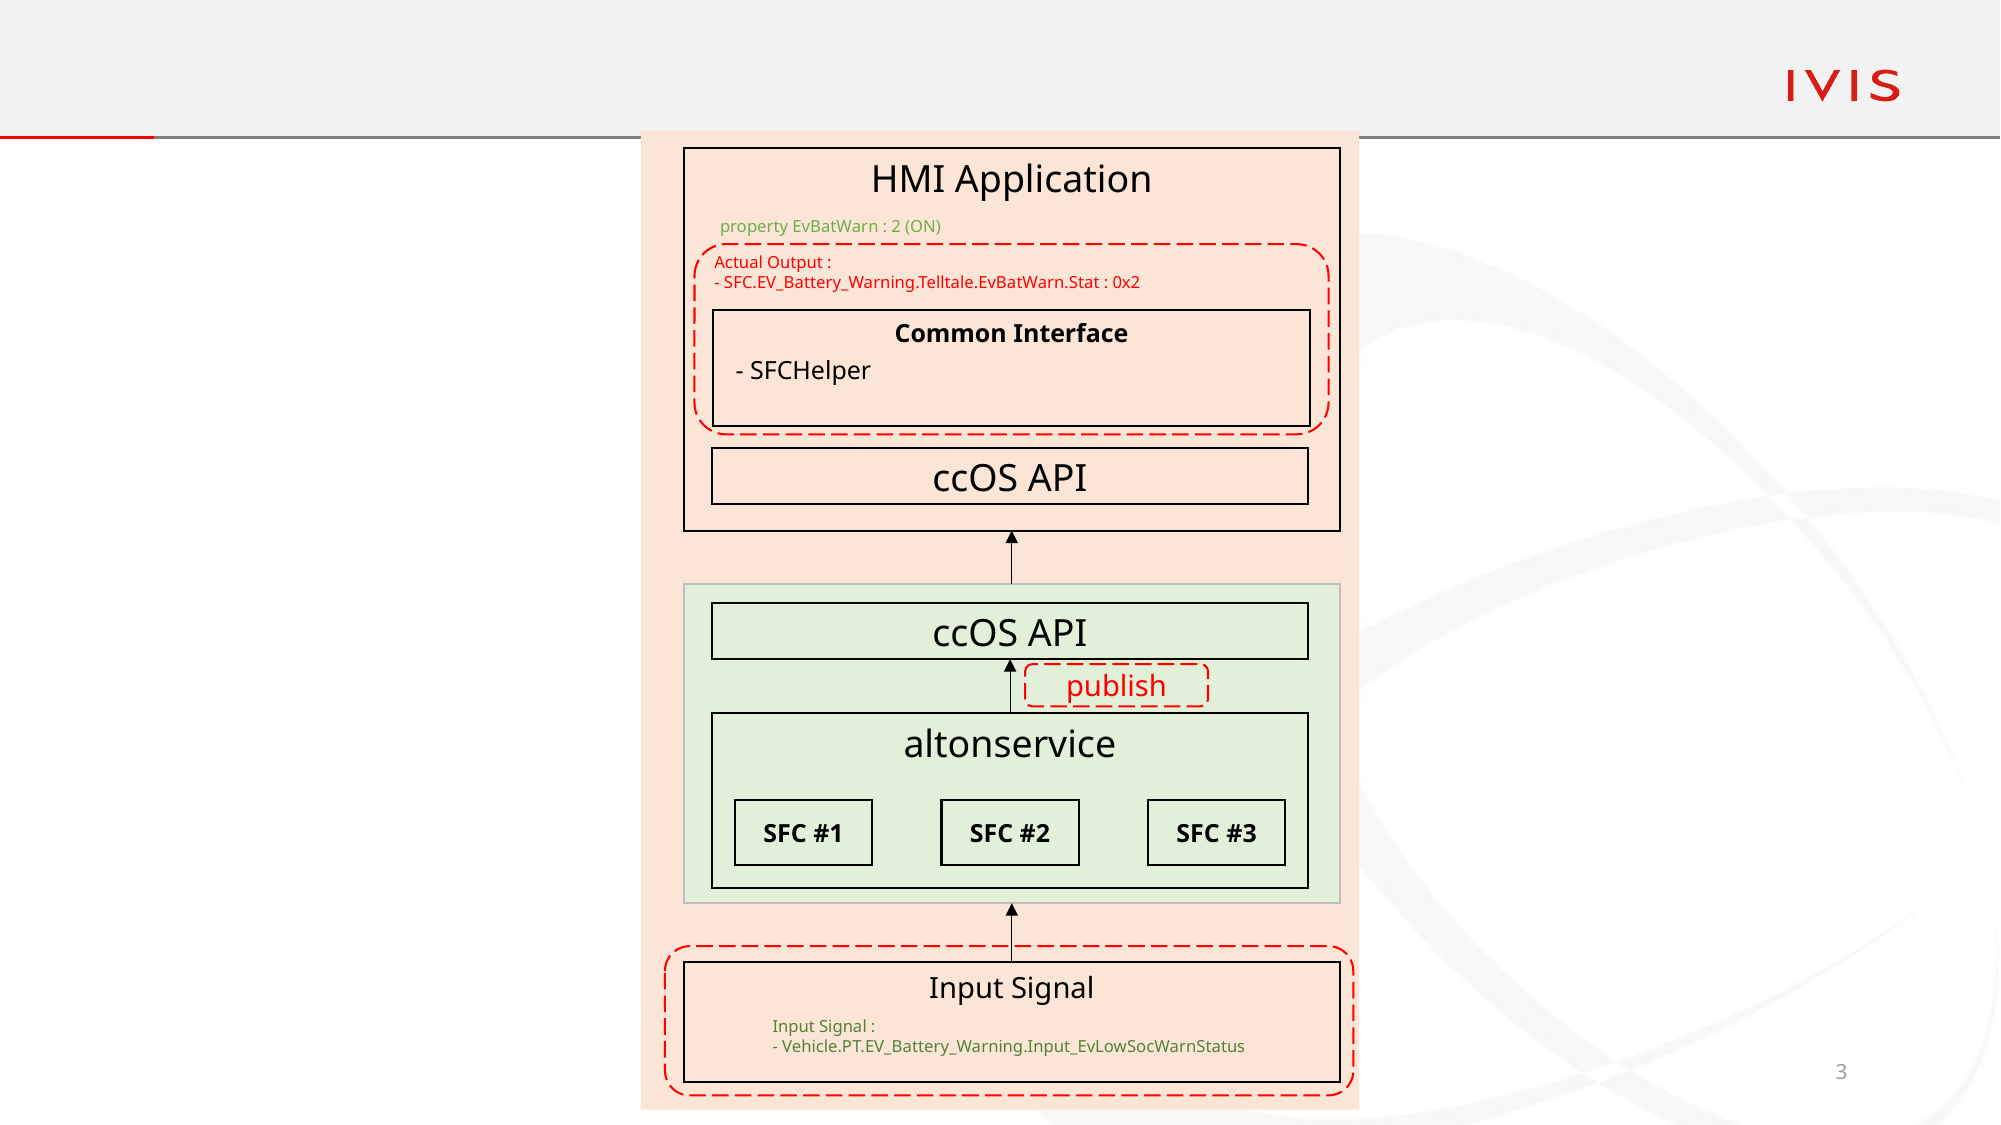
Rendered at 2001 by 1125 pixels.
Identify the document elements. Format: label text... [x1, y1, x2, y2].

slide_number 3 [1412, 1042, 1863, 1103]
picture [1779, 67, 1908, 104]
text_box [640, 131, 1360, 1110]
